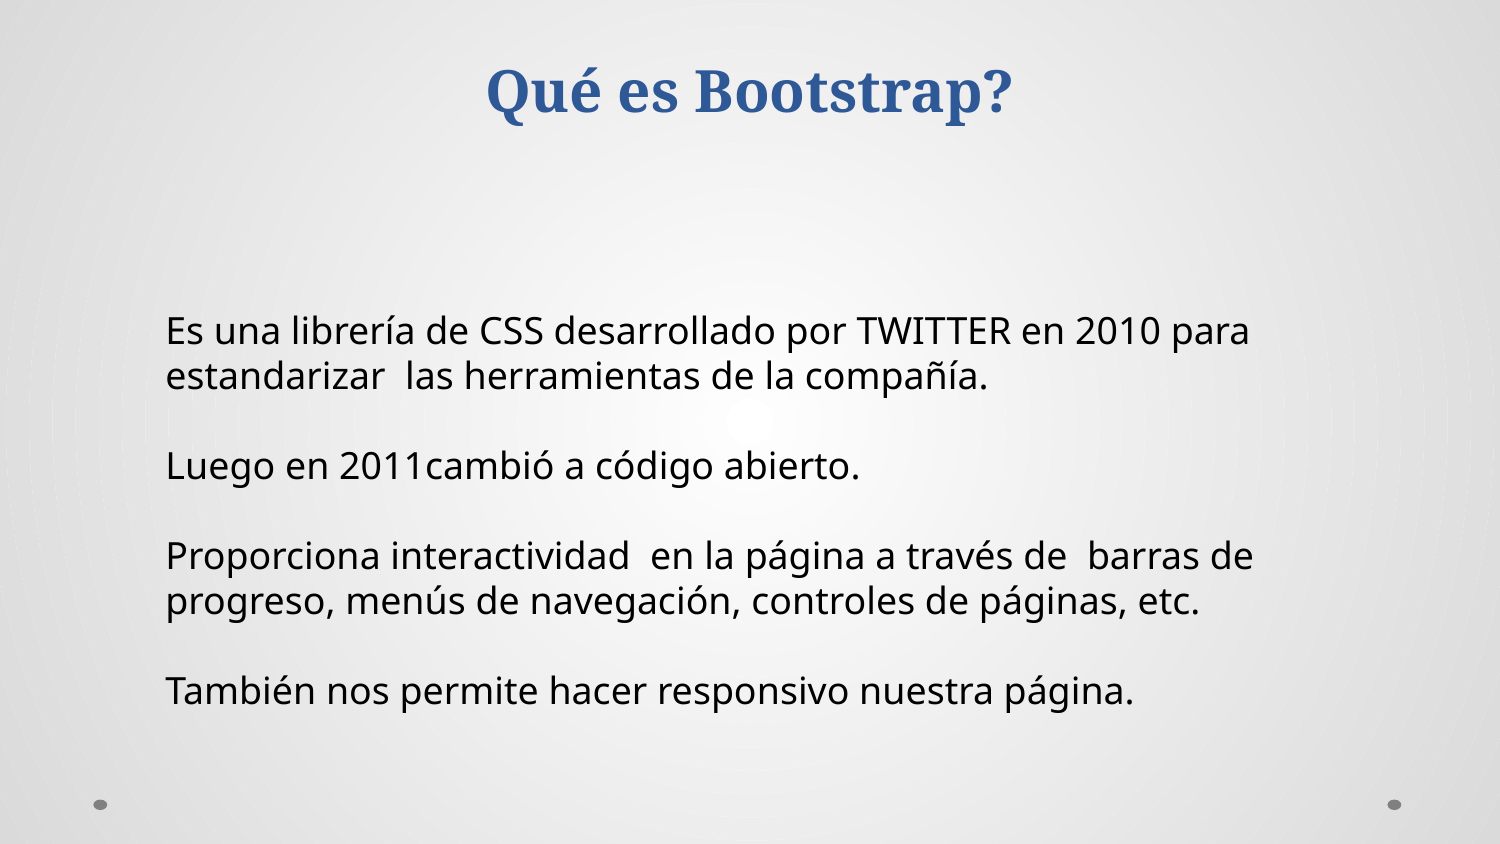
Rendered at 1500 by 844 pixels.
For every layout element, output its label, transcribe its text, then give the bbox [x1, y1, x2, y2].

text_box Es una librería de CSS desarrollado por TWITTER en 2010 para estandarizar las herramientas de la compañía. Luego en 2011cambió a código abierto. Proporciona interactividad en la página a través de barras de progreso, menús de navegación, controles de páginas, etc. También nos permite hacer responsivo nuestra página. [150, 291, 1438, 670]
text_box Qué es Bootstrap? [289, 20, 1211, 140]
